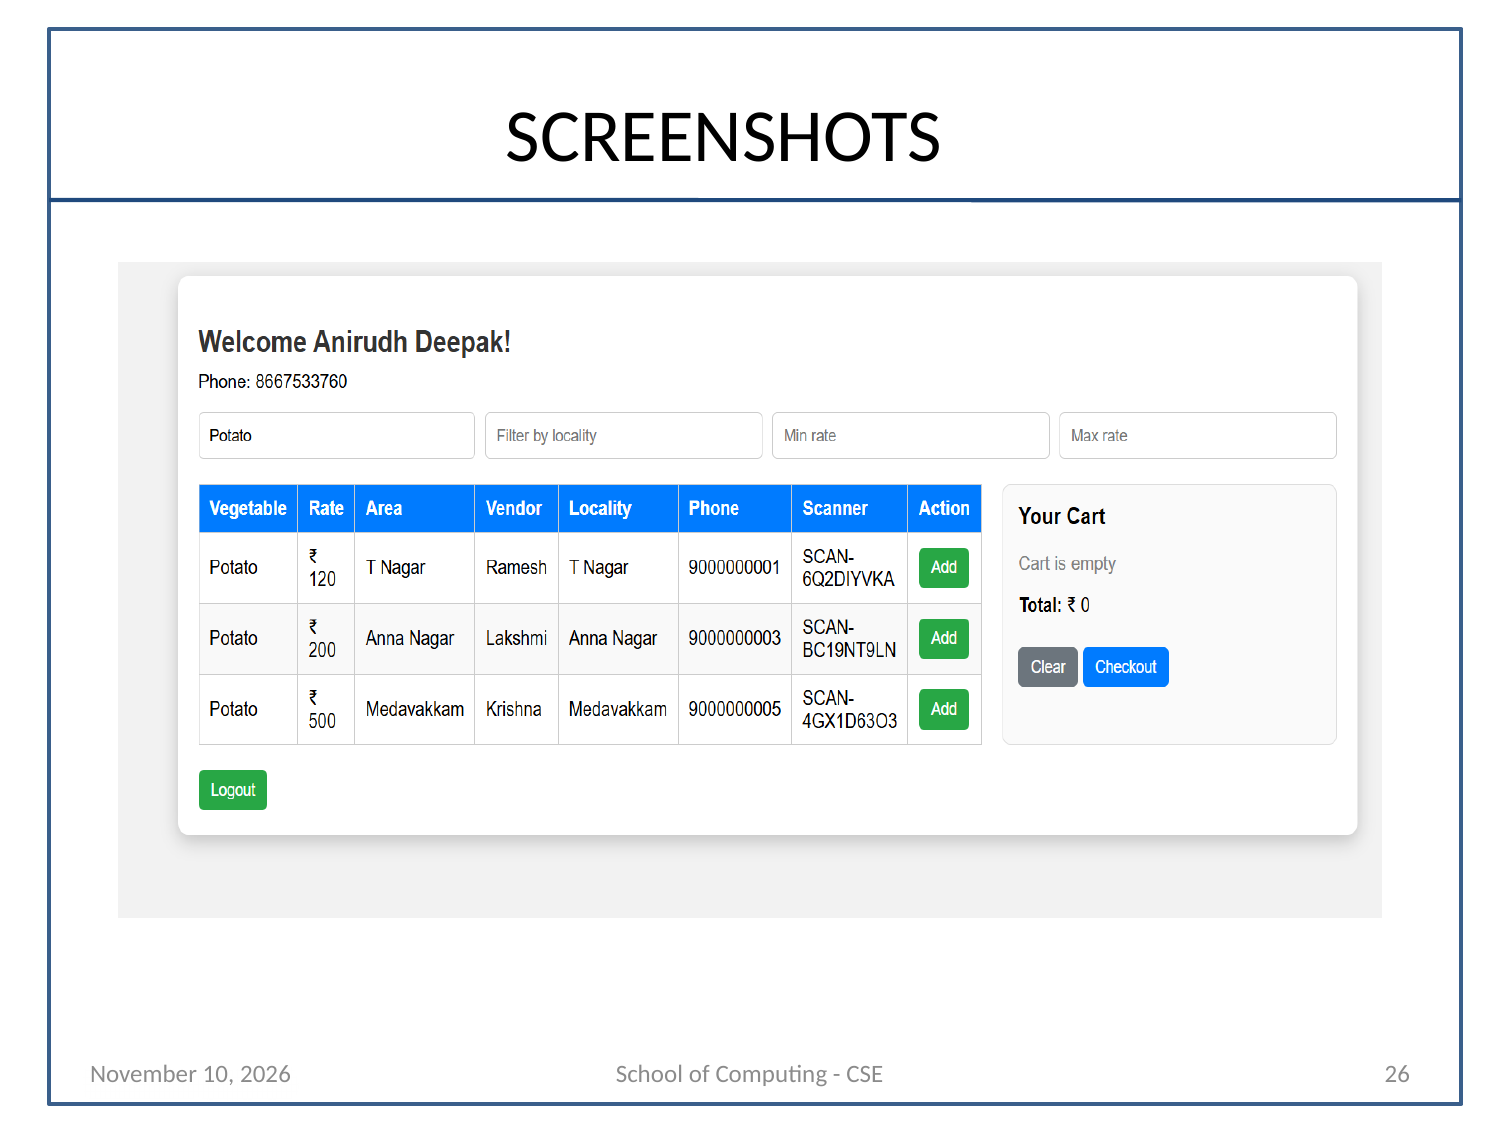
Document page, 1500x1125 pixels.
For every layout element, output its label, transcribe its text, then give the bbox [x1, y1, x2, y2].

picture [118, 262, 1382, 918]
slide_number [75, 1042, 425, 1103]
title SCREENSHOTS [49, 37, 1399, 225]
slide_number 26 [1074, 1042, 1425, 1103]
footer School of Computing - CSE [512, 1042, 988, 1103]
